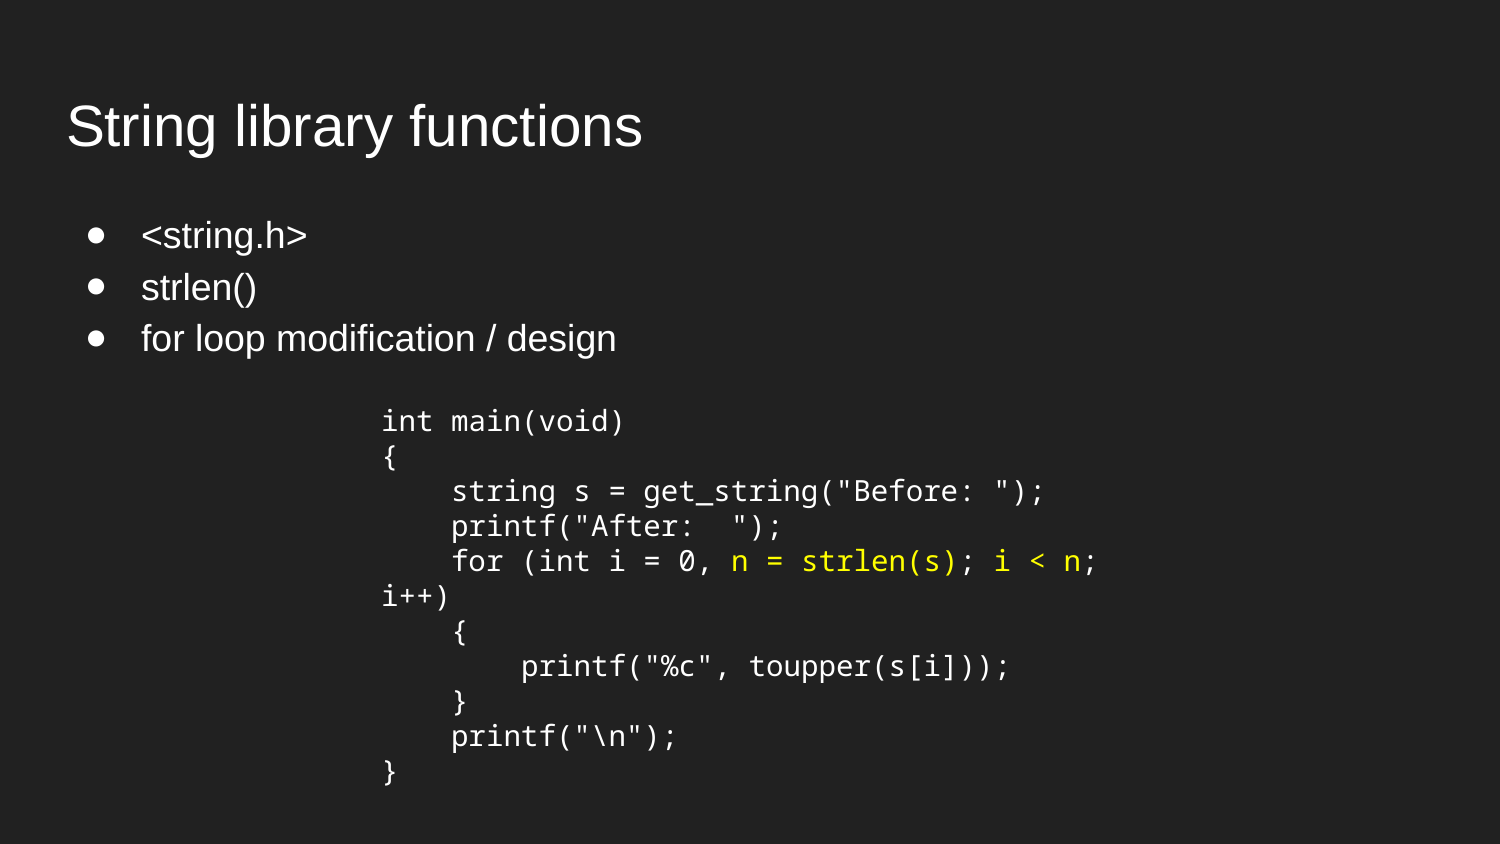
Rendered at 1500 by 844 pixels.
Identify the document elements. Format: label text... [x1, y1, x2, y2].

text_box int main(void) { string s = get_string("Before: "); printf("After: "); for (int i = 0, n = strlen(s); i < n; i++) { printf("%c", toupper(s[i])); } printf("\n"); } [366, 387, 1134, 750]
title String library functions [51, 72, 1449, 167]
list <string.h> strlen() for loop modification / design [51, 189, 1449, 750]
